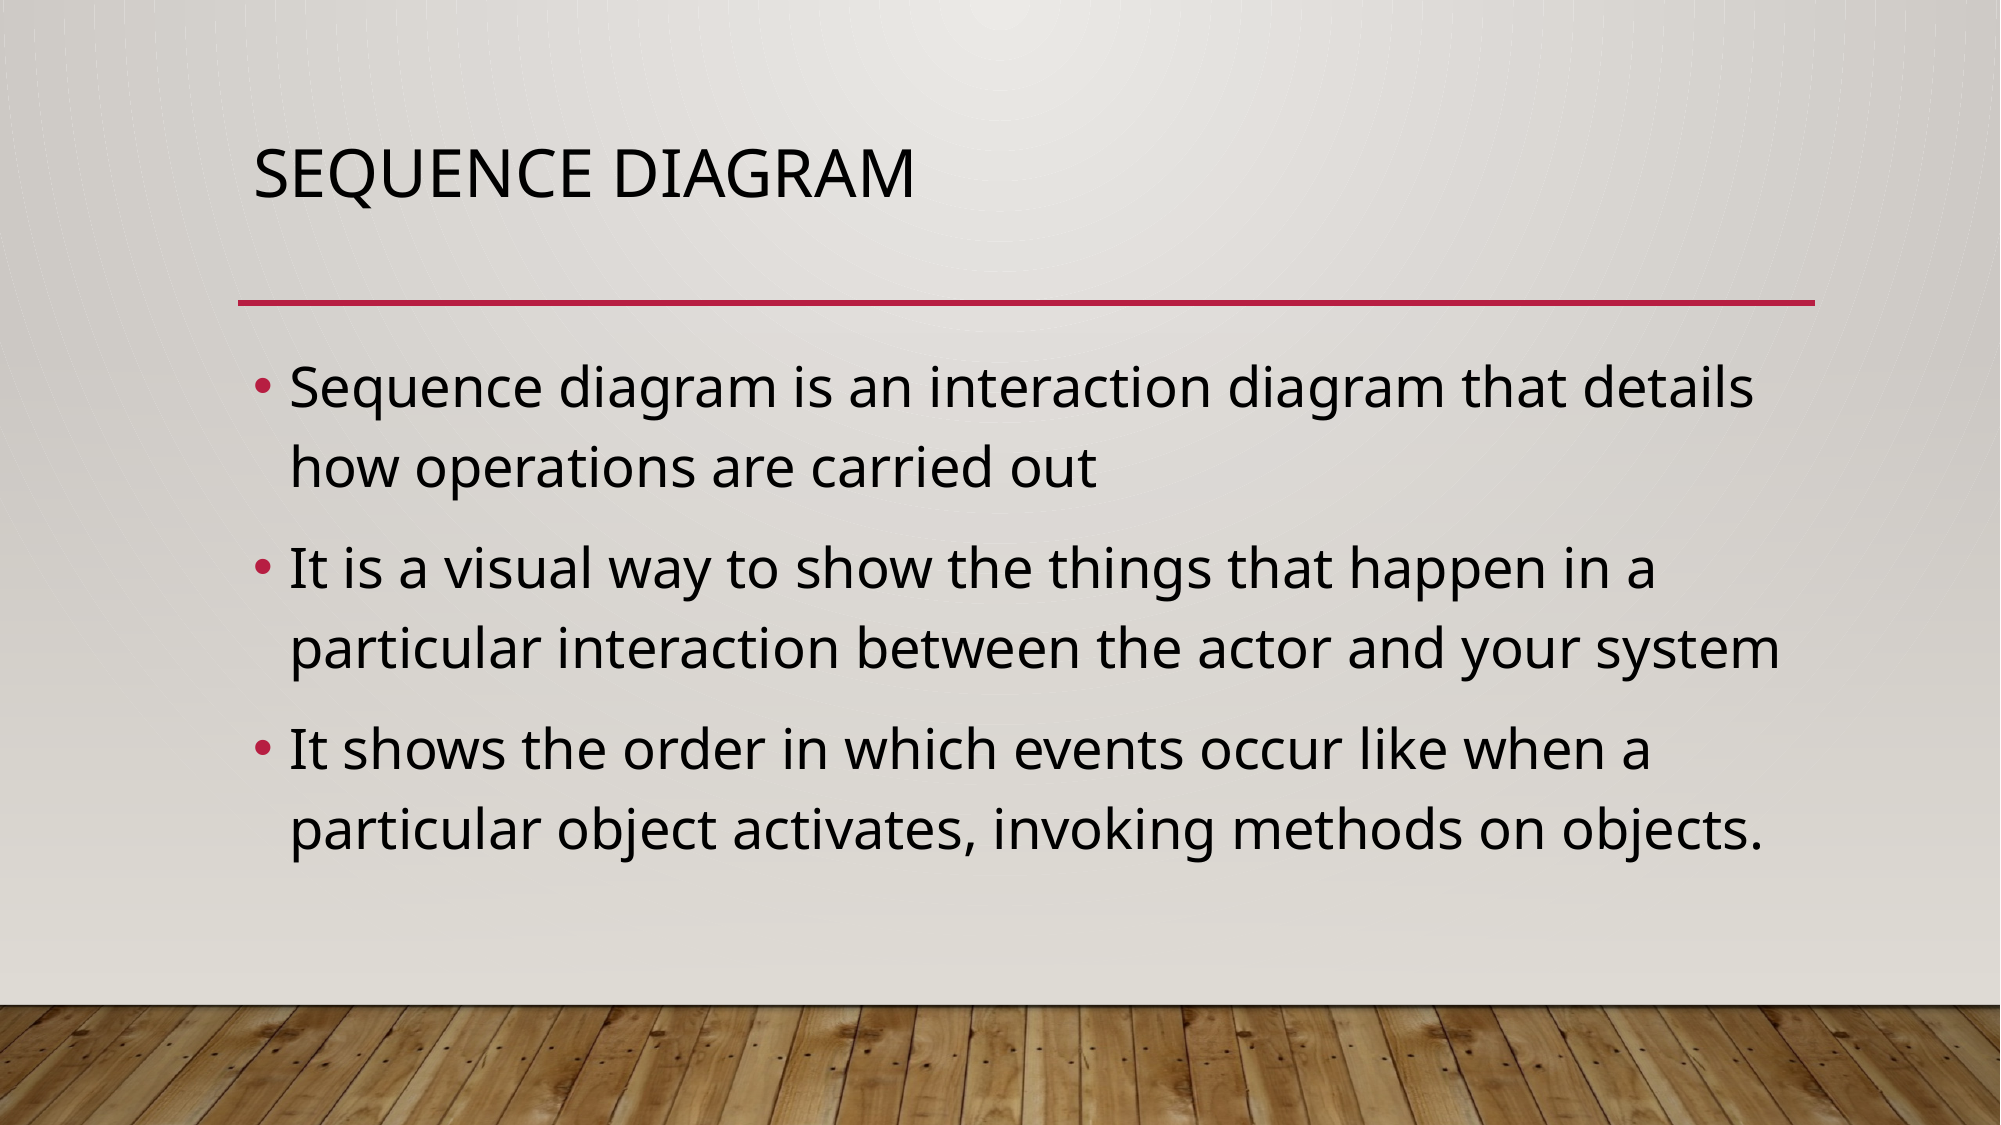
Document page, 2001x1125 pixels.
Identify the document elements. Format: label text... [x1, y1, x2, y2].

title Sequence diagram [238, 131, 1814, 305]
picture [0, 1005, 2000, 1125]
list Sequence diagram is an interaction diagram that details how operations are carried out It is a visual way to show the things that happen in a particular interaction between the actor and your system It shows the order in which events occur like when a particular object activates, invoking methods on objects. [238, 330, 1814, 897]
